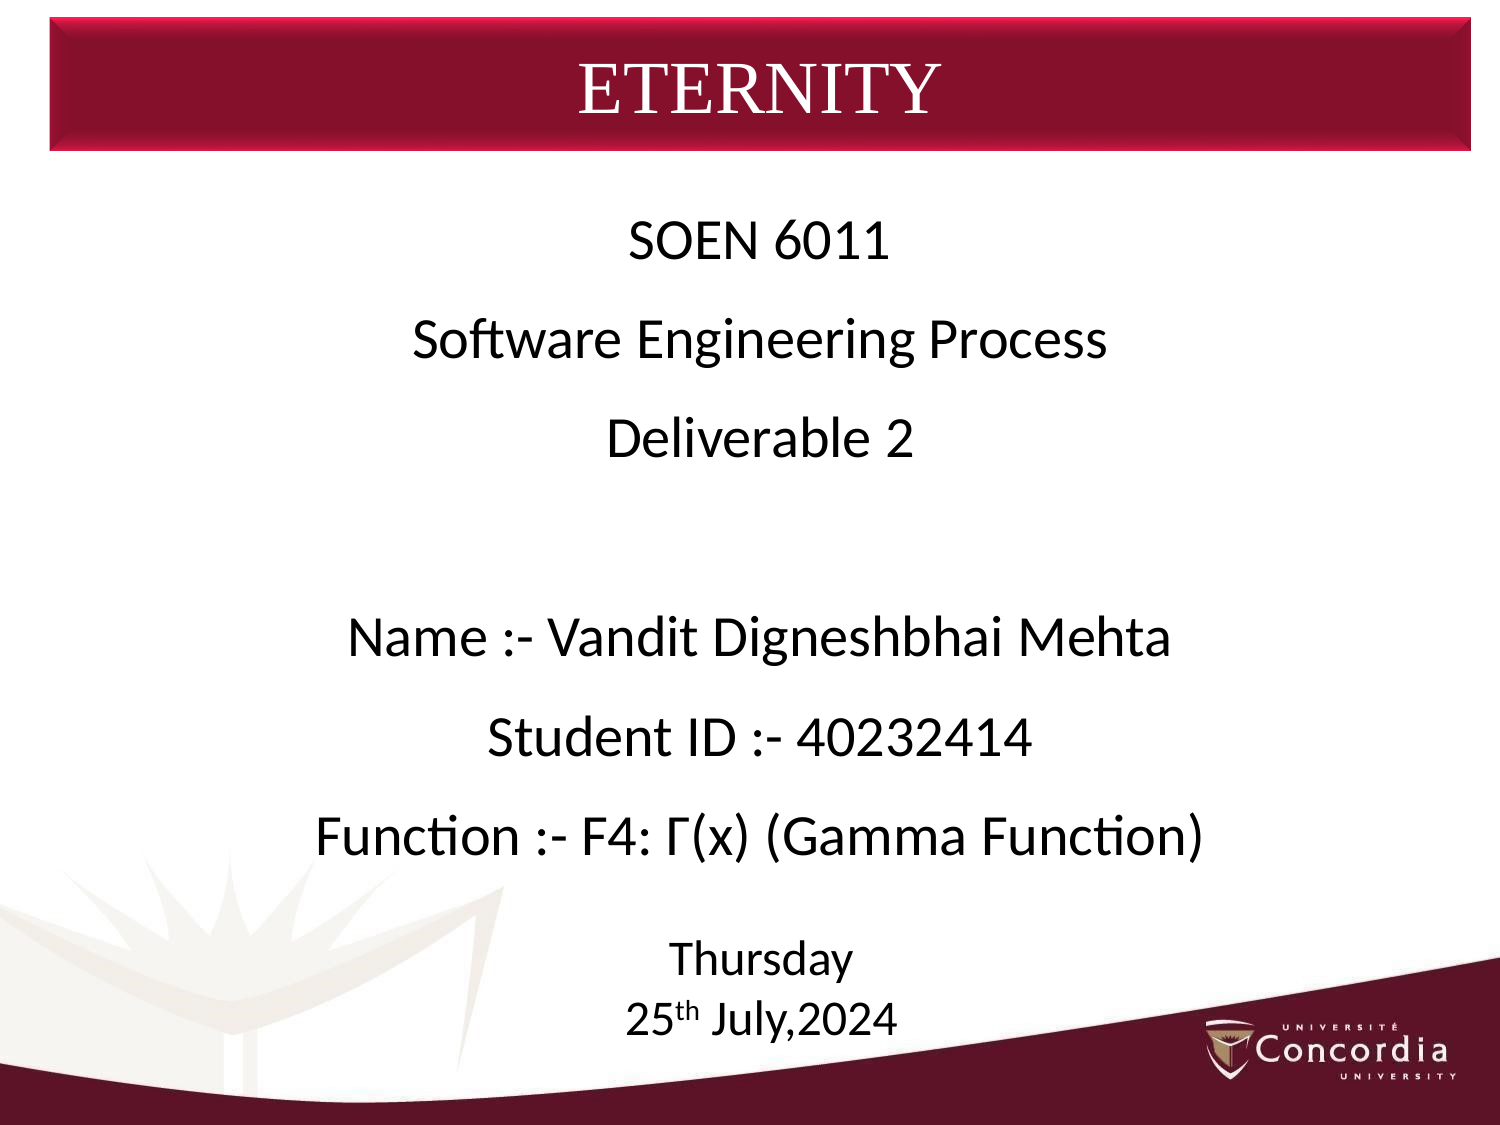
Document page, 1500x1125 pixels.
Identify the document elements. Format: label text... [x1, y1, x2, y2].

text_box [49, 17, 1471, 151]
subtitle SOEN 6011 Software Engineering Process Deliverable 2 Name :- Vandit Digneshbhai Mehta Student ID :- 40232414 Function :- F4: Γ(x) (Gamma Function) [305, 200, 1216, 638]
text_box ETERNITY [96, 38, 1424, 130]
picture [0, 0, 1500, 1125]
text_box Thursday 25th July,2024 [571, 925, 949, 1046]
